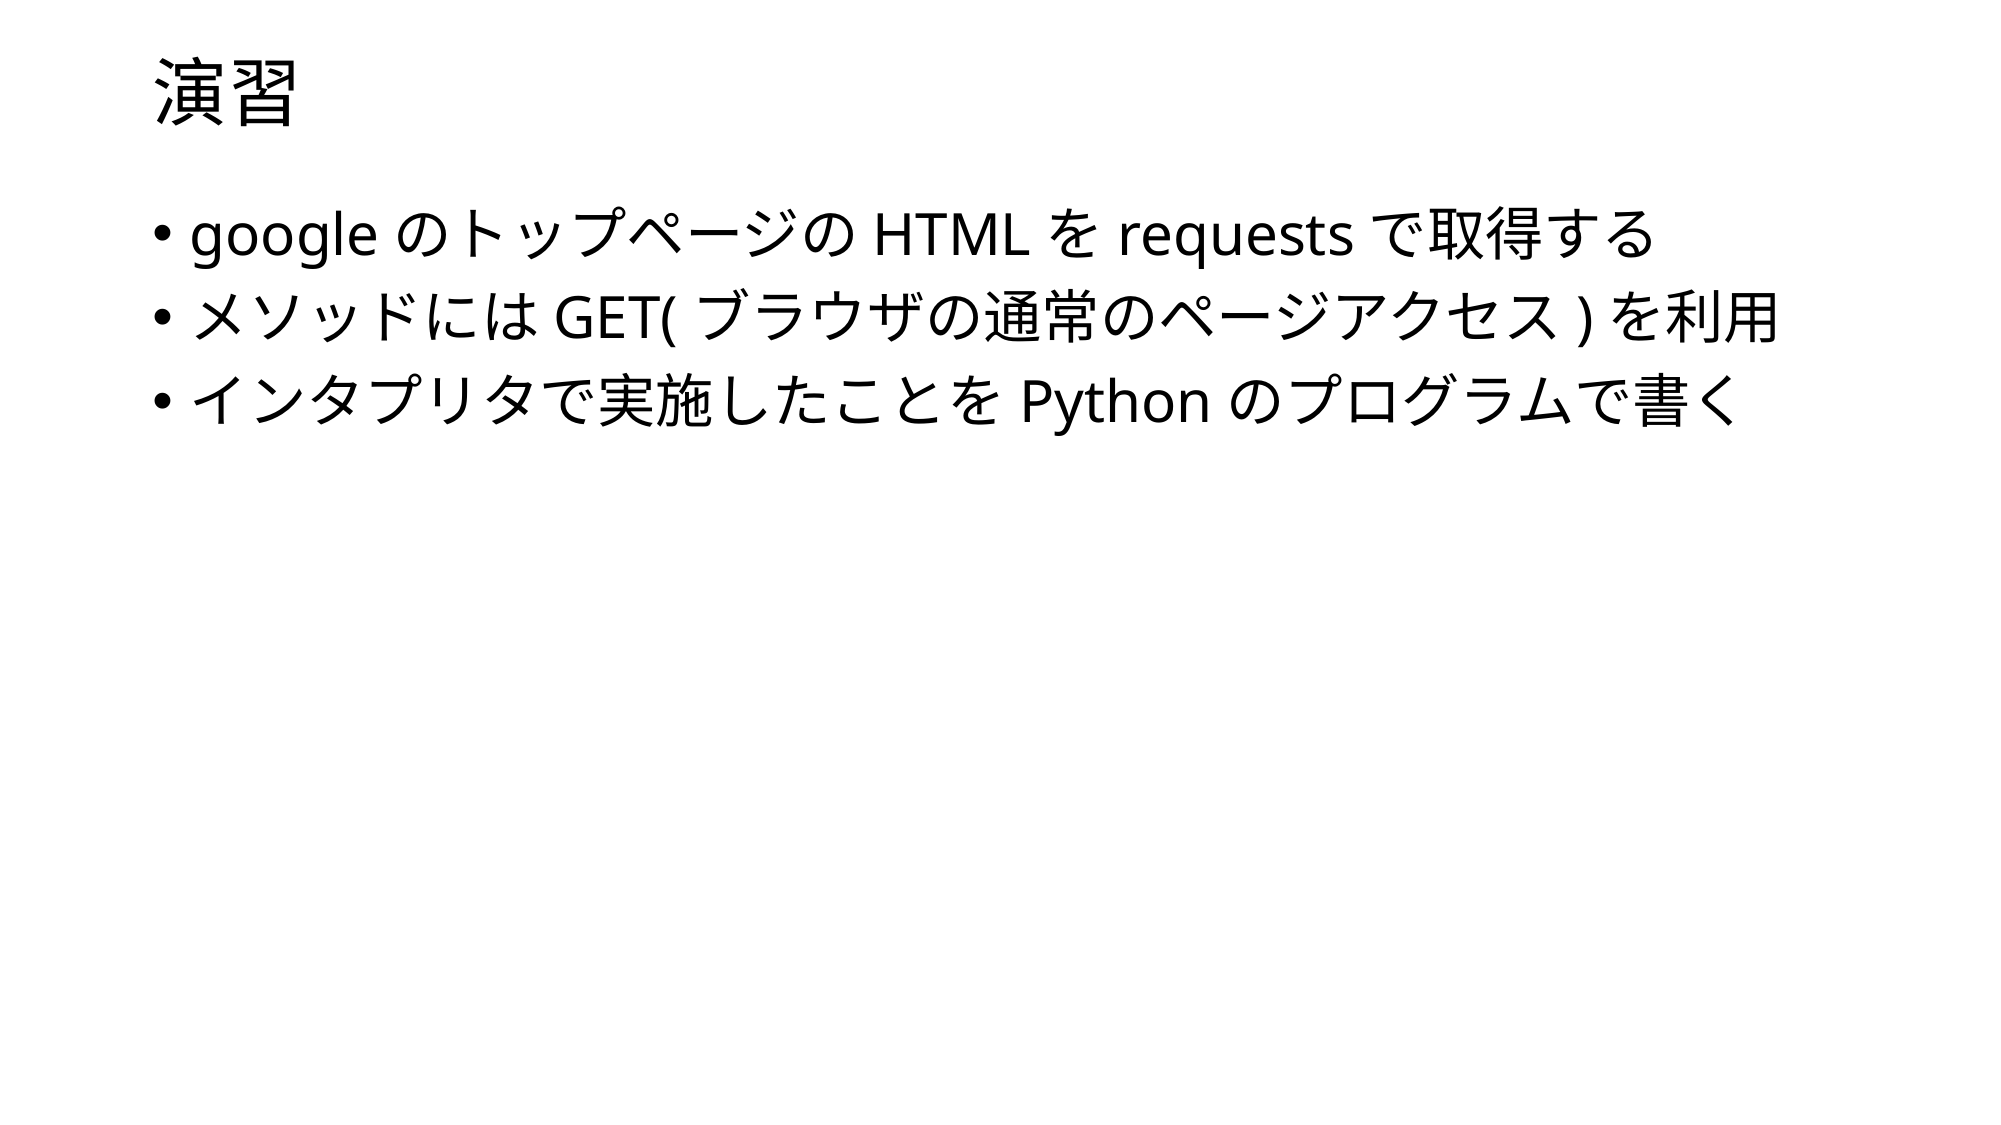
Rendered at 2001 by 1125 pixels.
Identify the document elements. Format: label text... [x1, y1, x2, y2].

list googleのトップページのHTMLをrequestsで取得する メソッドにはGET(ブラウザの通常のページアクセス)を利用 インタプリタで実施したことをPythonのプログラムで書く [137, 197, 1863, 1097]
title 演習 [137, 28, 1863, 163]
